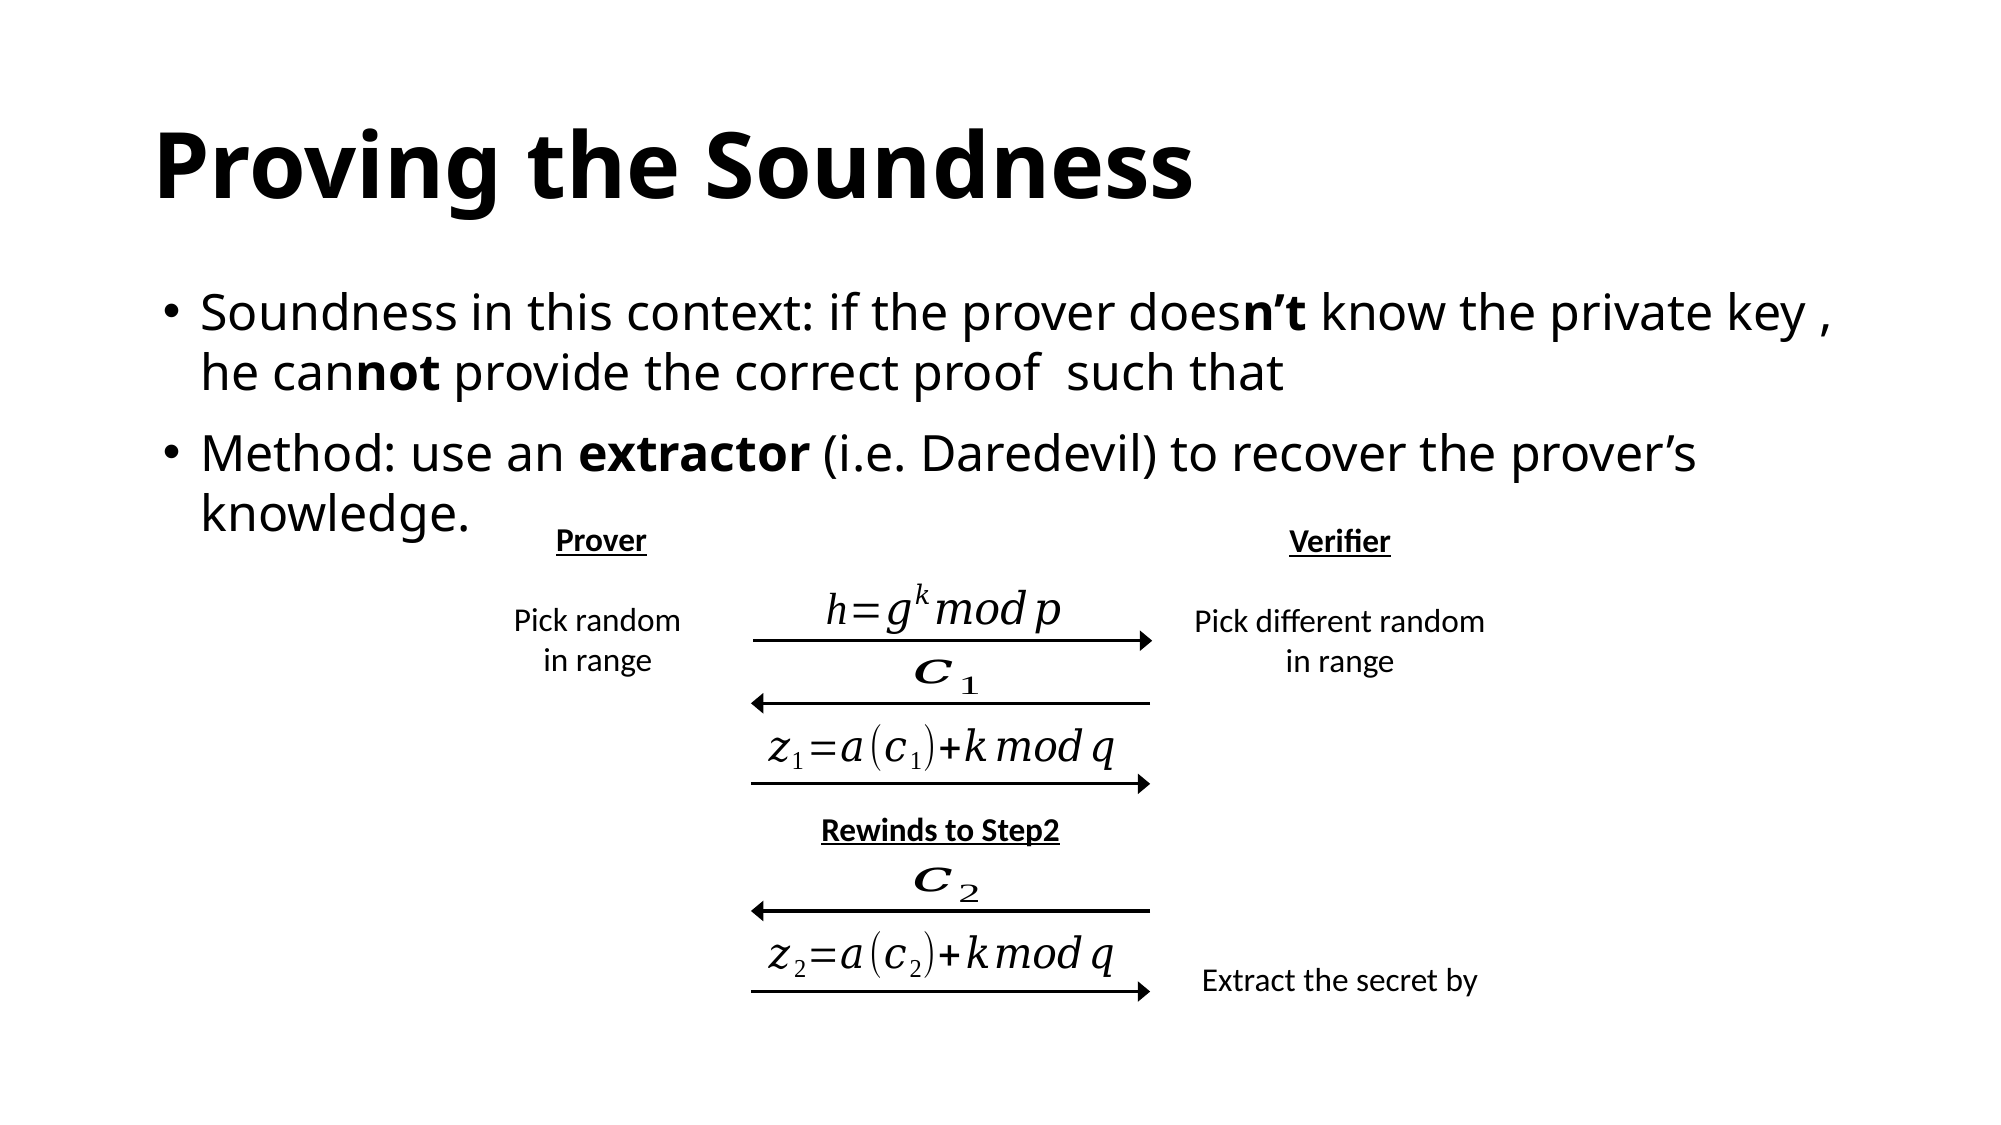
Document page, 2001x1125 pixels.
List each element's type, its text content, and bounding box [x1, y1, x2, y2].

title Proving the Soundness [137, 59, 1863, 277]
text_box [480, 510, 1541, 1056]
text_box [137, 277, 1863, 992]
